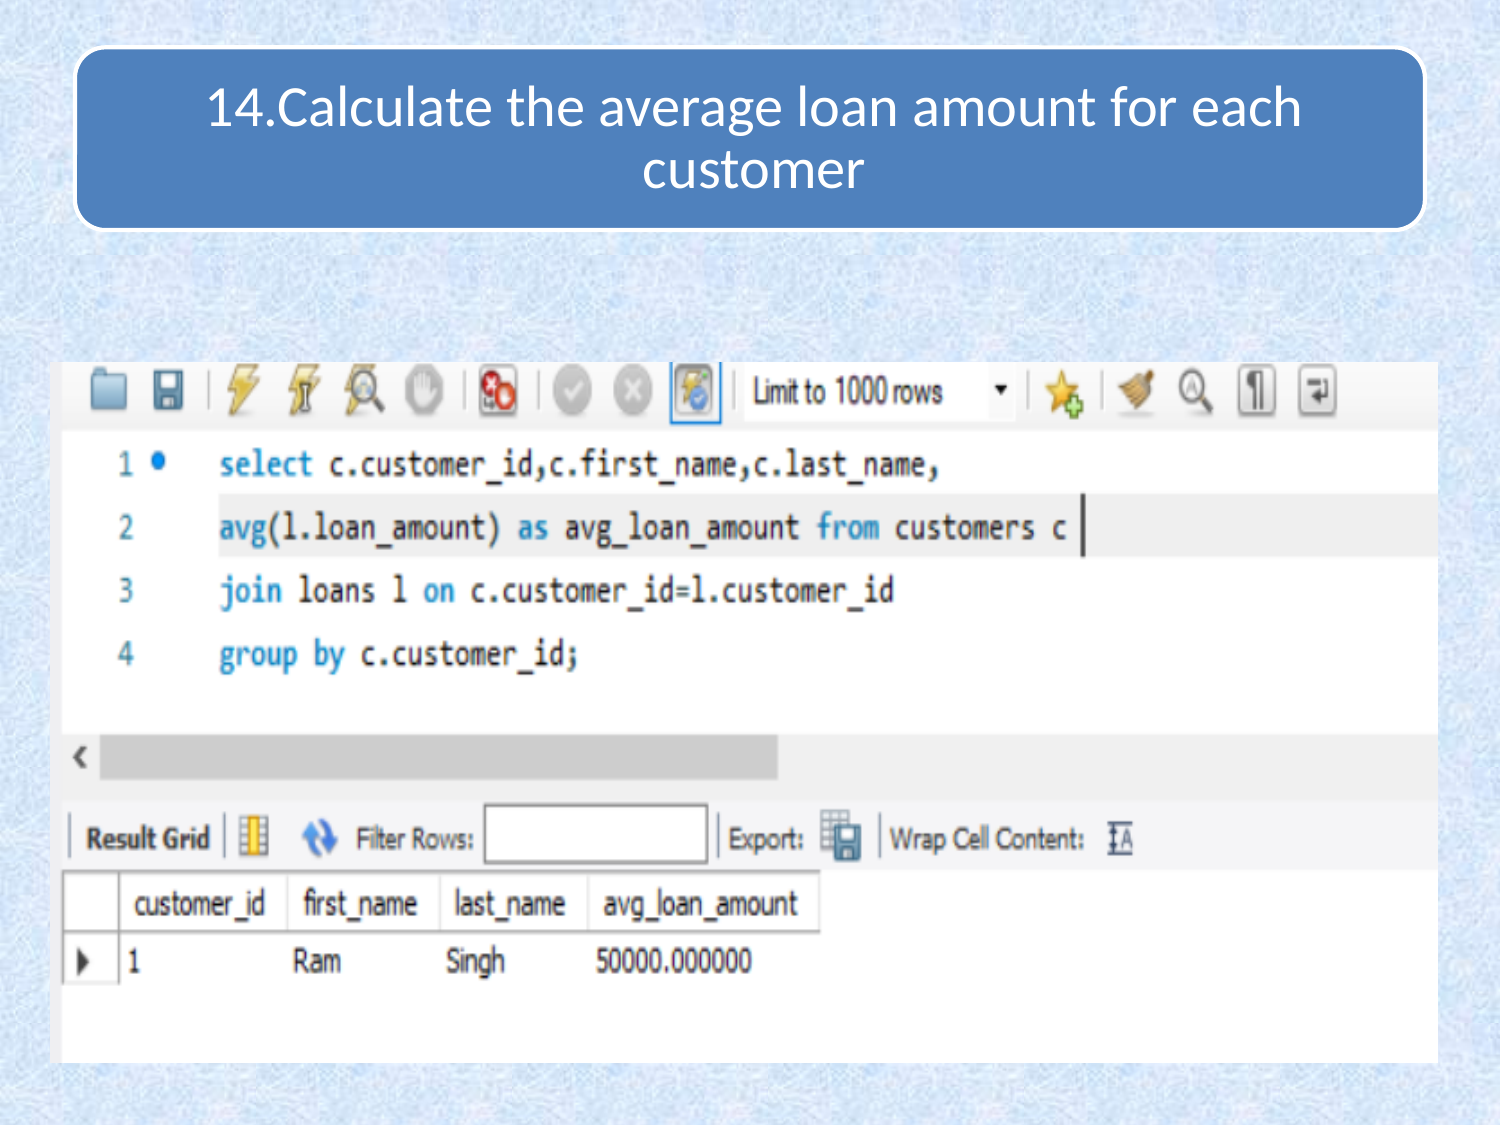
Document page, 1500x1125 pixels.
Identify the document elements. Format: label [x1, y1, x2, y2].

text_box [74, 44, 1426, 233]
list [49, 362, 1438, 1063]
picture [0, 0, 1500, 1125]
